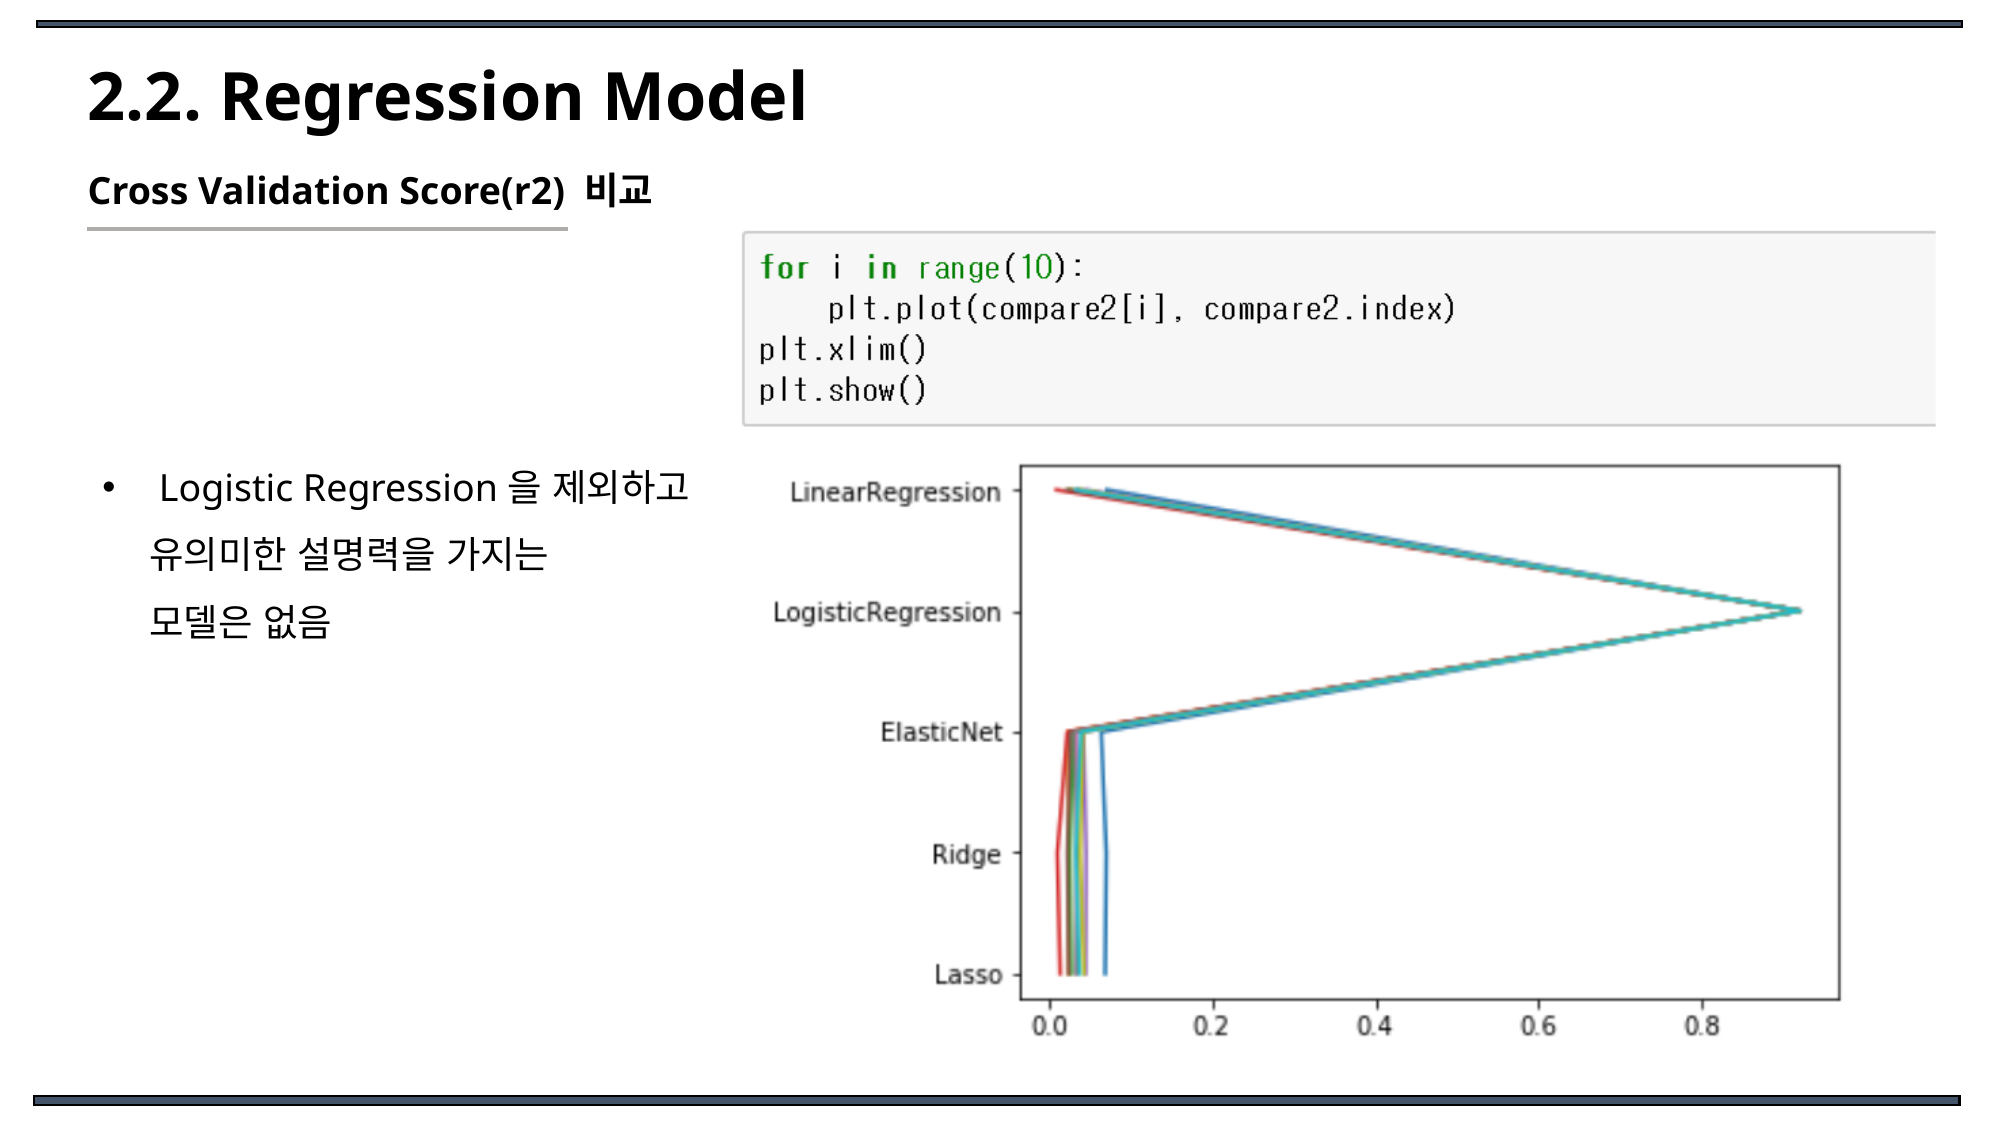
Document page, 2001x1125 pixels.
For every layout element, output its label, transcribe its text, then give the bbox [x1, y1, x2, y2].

text_box Cross Validation Score(r2) 비교 [72, 160, 1400, 220]
text_box Logistic Regression을 제외하고 유의미한 설명력을 가지는 모델은 없음 [87, 433, 730, 922]
text_box 2.2. Regression Model [72, 46, 1089, 142]
text_box [36, 20, 1963, 28]
picture [730, 209, 1936, 1094]
text_box [33, 1095, 1961, 1106]
